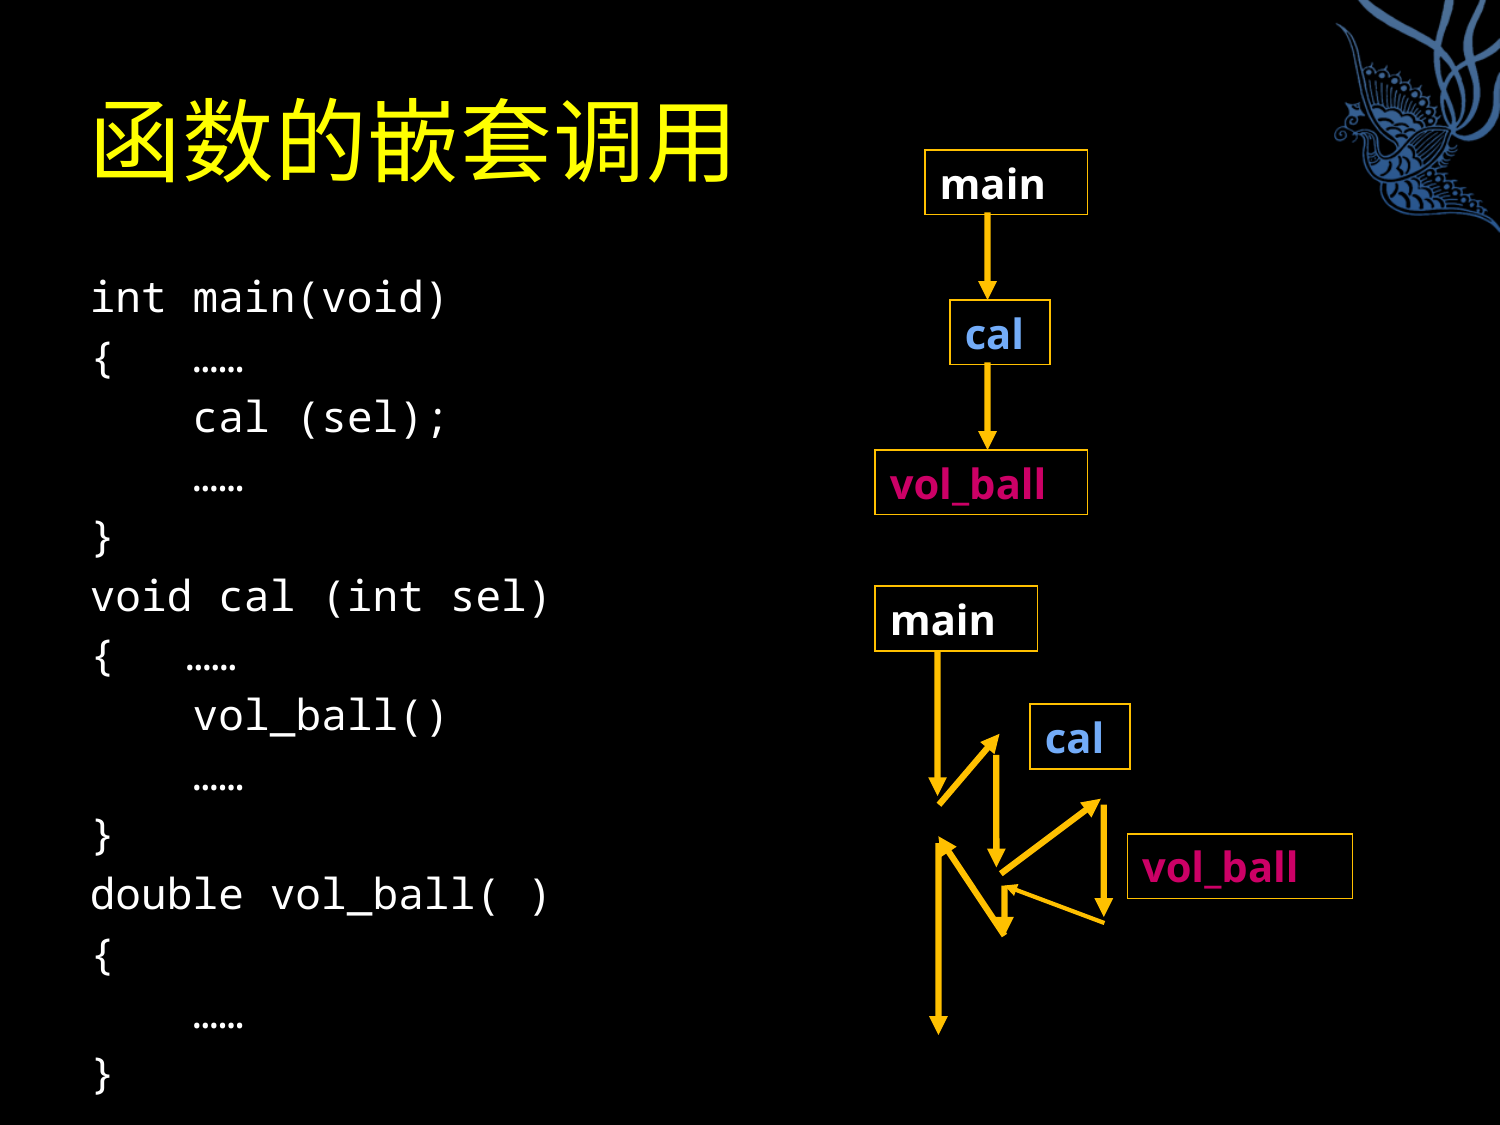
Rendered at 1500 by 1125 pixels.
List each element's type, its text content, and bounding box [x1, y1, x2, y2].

text_box [931, 651, 944, 797]
text_box main [874, 586, 1038, 651]
text_box [998, 885, 1011, 936]
title 函数的嵌套调用 [75, 45, 1351, 233]
text_box [938, 733, 1000, 805]
text_box [938, 836, 1003, 934]
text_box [874, 149, 1088, 516]
text_box vol_ball [1127, 833, 1353, 899]
text_box [1097, 804, 1111, 918]
text_box cal [1030, 704, 1131, 769]
text_box [932, 843, 945, 1035]
text_box [1005, 884, 1105, 924]
list int main(void) { …… cal (sel); …… } void cal (int sel) { …… vol_ball() …… } double vol_ball( ) { …… } [75, 262, 715, 1106]
text_box [1000, 798, 1101, 874]
text_box [990, 754, 1003, 868]
